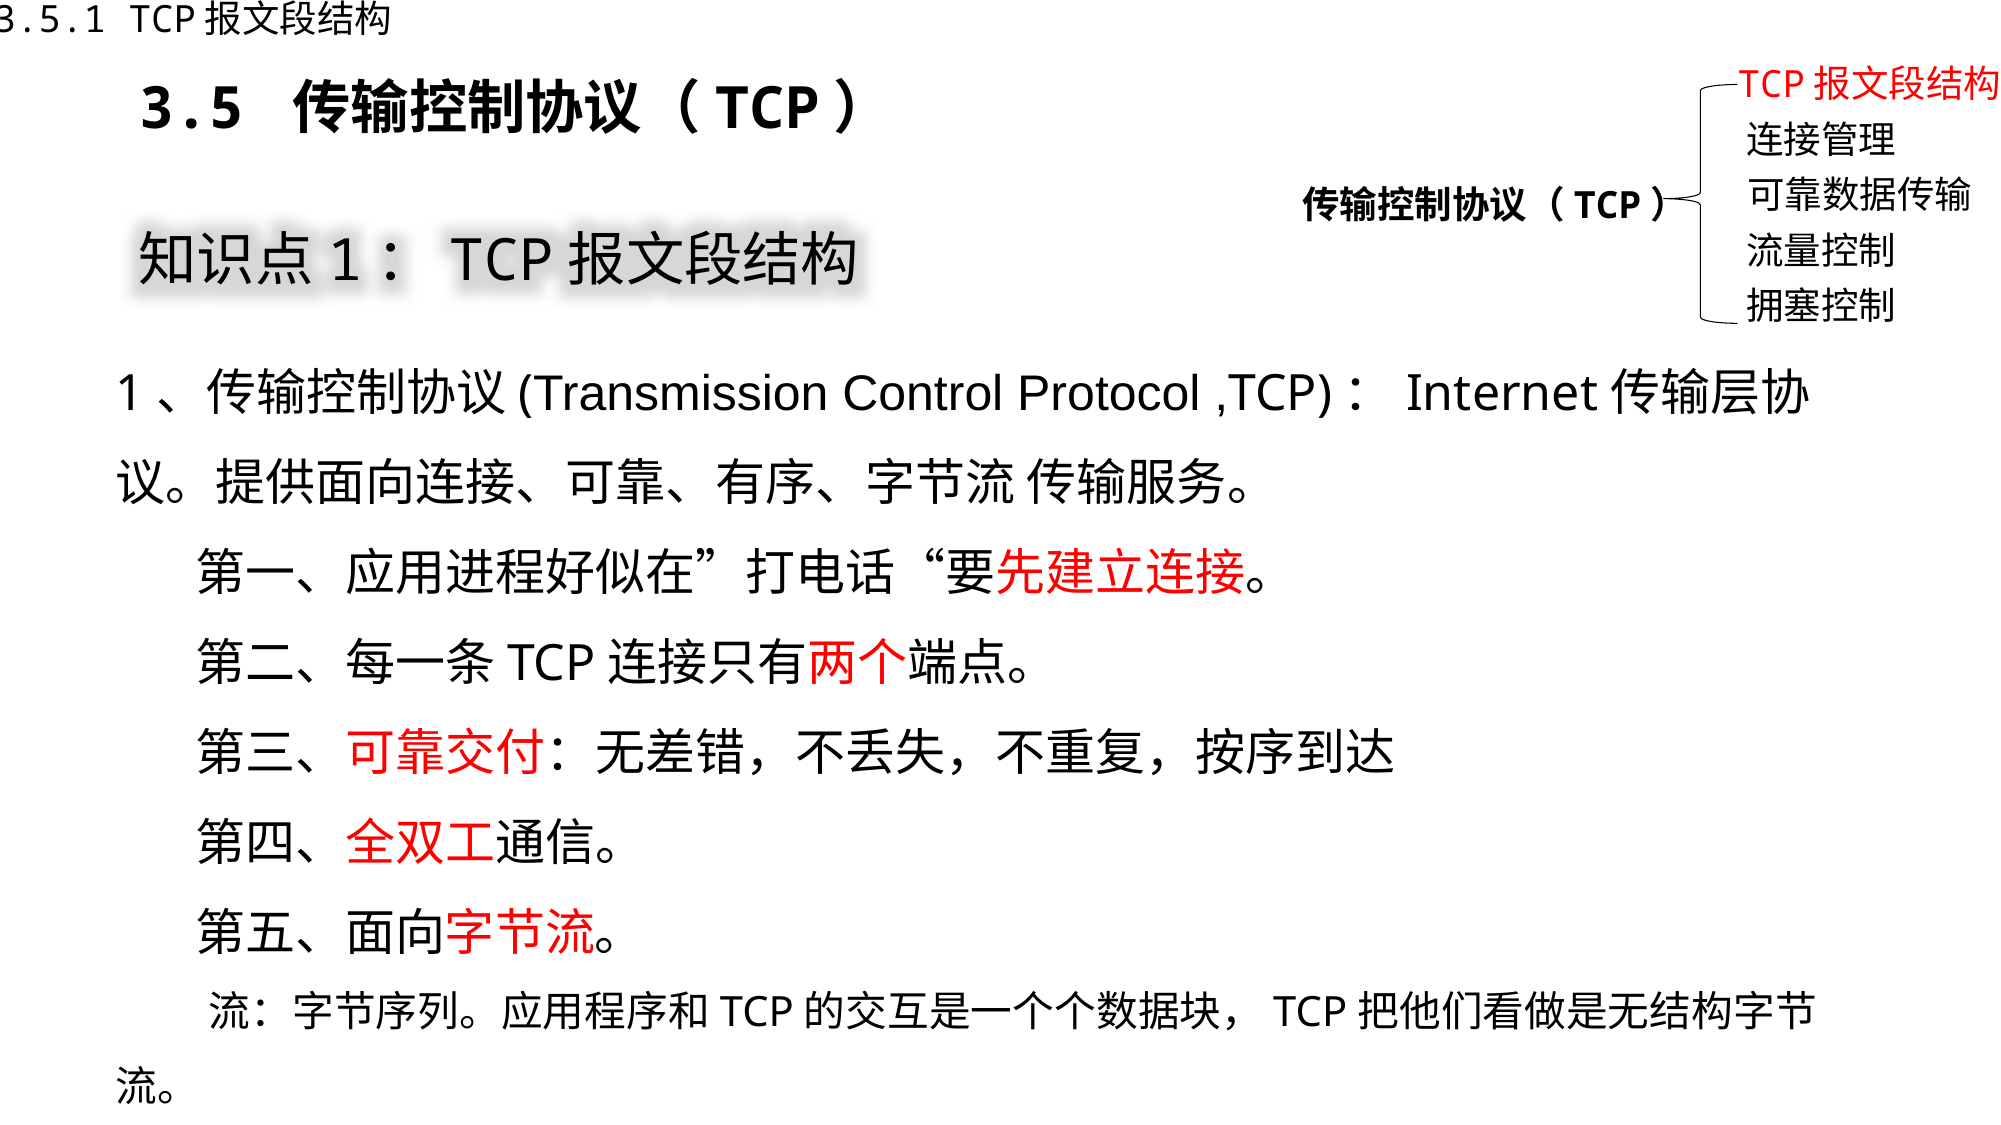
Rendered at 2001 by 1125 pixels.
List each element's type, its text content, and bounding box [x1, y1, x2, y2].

text_box 1、传输控制协议(Transmission Control Protocol ,TCP)：Internet传输层协议。提供面向连接、可靠、有序、字节流 传输服务。 第一、应用进程好似在”打电话“要先建立连接。 第二、每一条TCP连接只有两个端点。 第三、可靠交付：无差错，不丢失，不重复，按序到达 第四、全双工通信。 第五、面向字节流。 流：字节序列。应用程序和TCP的交互是一个个数据块，TCP把他们看做是无结构字节流。 [100, 322, 1860, 1118]
text_box 知识点1：TCP报文段结构 [120, 161, 1293, 318]
text_box 3.5.1 TCP报文段结构 [0, 0, 408, 48]
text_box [1293, 64, 2000, 336]
text_box 3.5 传输控制协议（TCP） [120, 61, 1568, 144]
